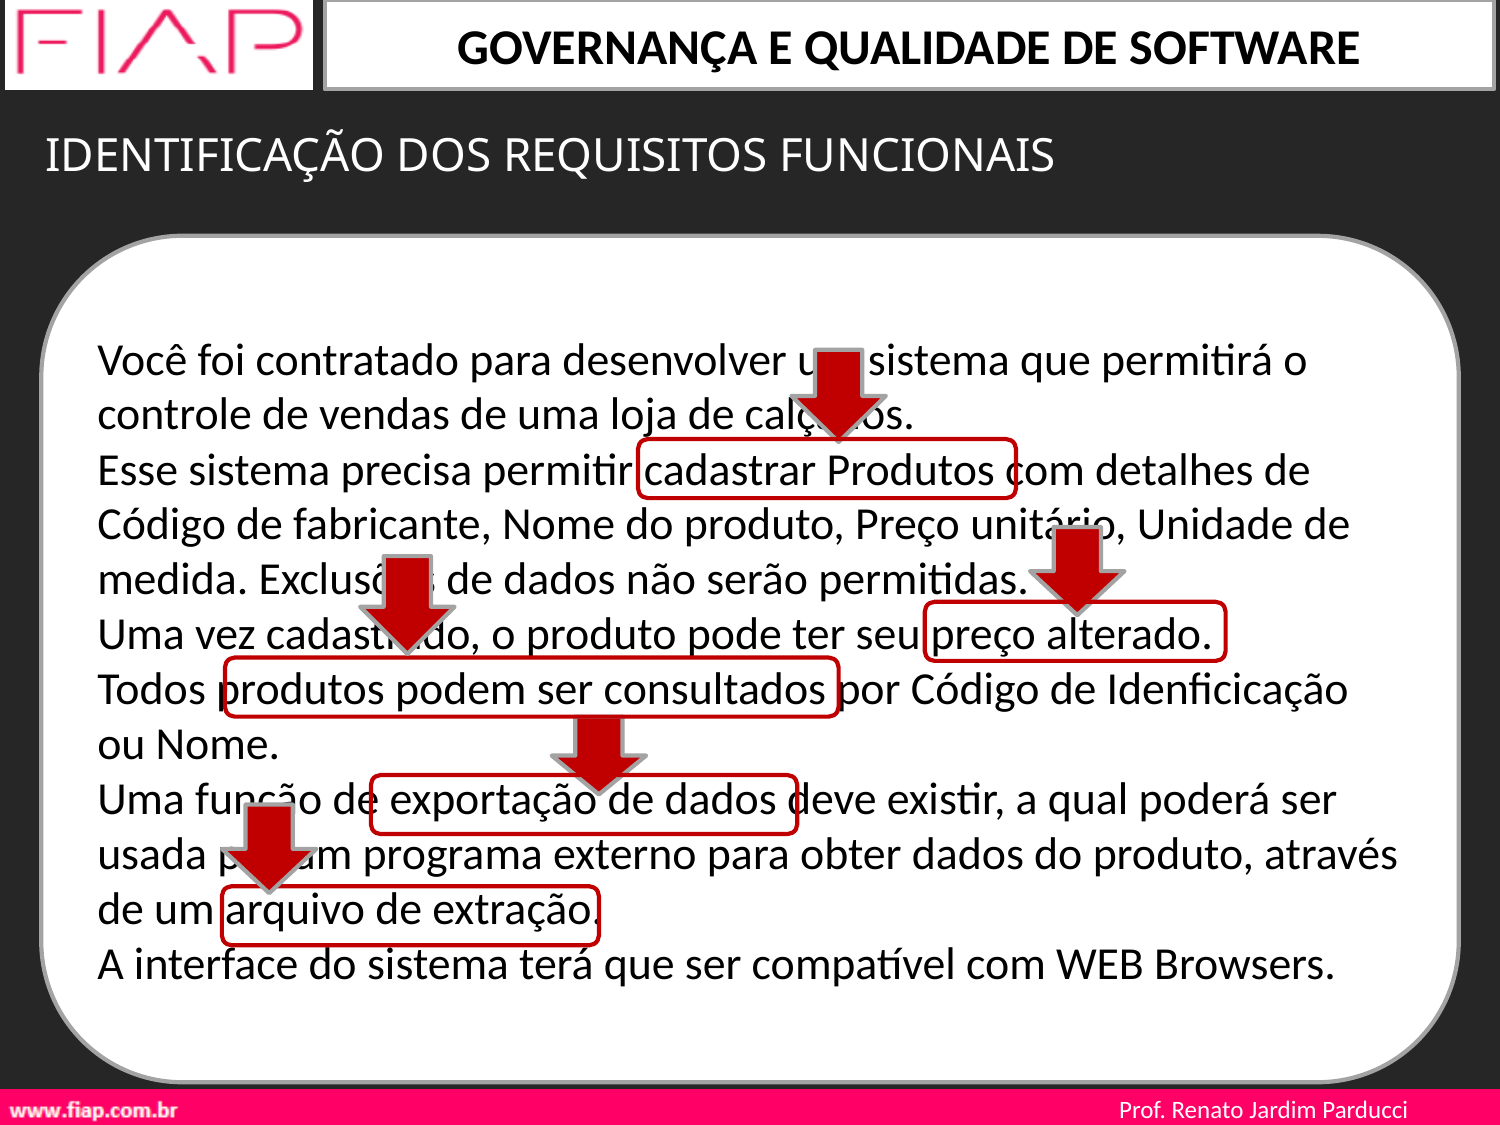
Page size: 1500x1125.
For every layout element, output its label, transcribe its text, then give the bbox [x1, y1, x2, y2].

text_box [222, 655, 841, 719]
text_box [219, 802, 319, 895]
text_box [549, 719, 649, 772]
text_box [789, 347, 888, 436]
text_box IDENTIFICAÇÃO DOS REQUISITOS FUNCIONAIS [30, 117, 1459, 181]
text_box [922, 599, 1228, 663]
text_box [368, 772, 800, 837]
text_box [358, 554, 457, 657]
text_box [1028, 524, 1127, 599]
text_box [635, 436, 1019, 501]
text_box [219, 884, 602, 948]
text_box Você foi contratado para desenvolver um sistema que permitirá o controle de vendas de uma loja de calçados. Esse sistema precisa permitir cadastrar Produtos com detalhes de Código de fabricante, Nome do produto, Preço unitário, Unidade de medida. Exclusões de dados não serão permitidas. Uma vez cadastrado, o produto pode ter seu preço alterado. Todos produtos podem ser consultados por Código de Idenficicação ou Nome. Uma função de exportação de dados deve existir, a qual poderá ser usada por um programa externo para obter dados do produto, através de um arquivo de extração. A interface do sistema terá que ser compatível com WEB Browsers. [39, 233, 1461, 1085]
